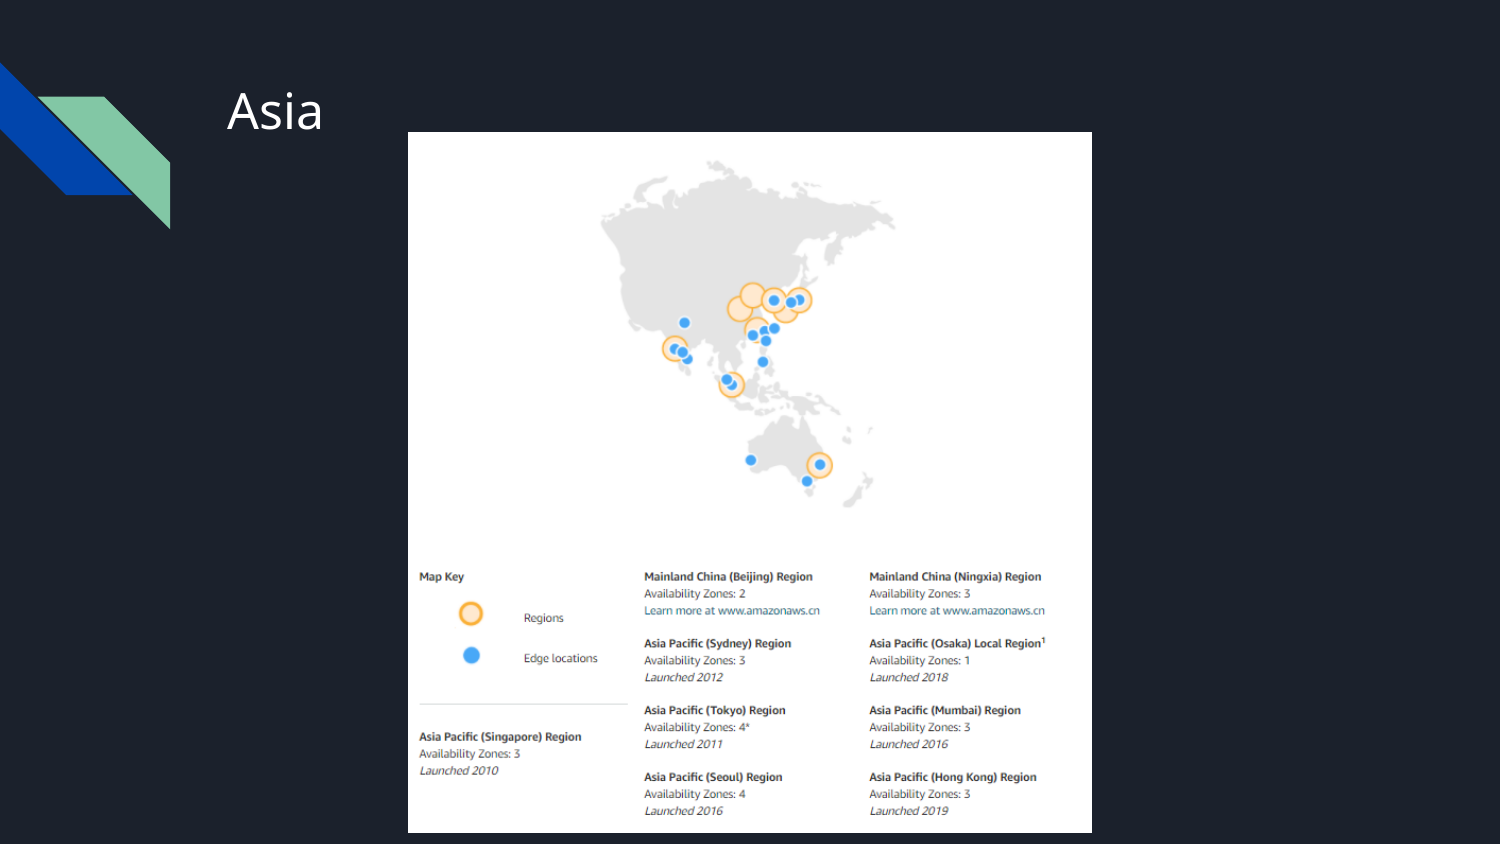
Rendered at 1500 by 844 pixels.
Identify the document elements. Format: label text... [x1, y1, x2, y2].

picture [408, 132, 1092, 834]
title Asia [212, 64, 1368, 215]
